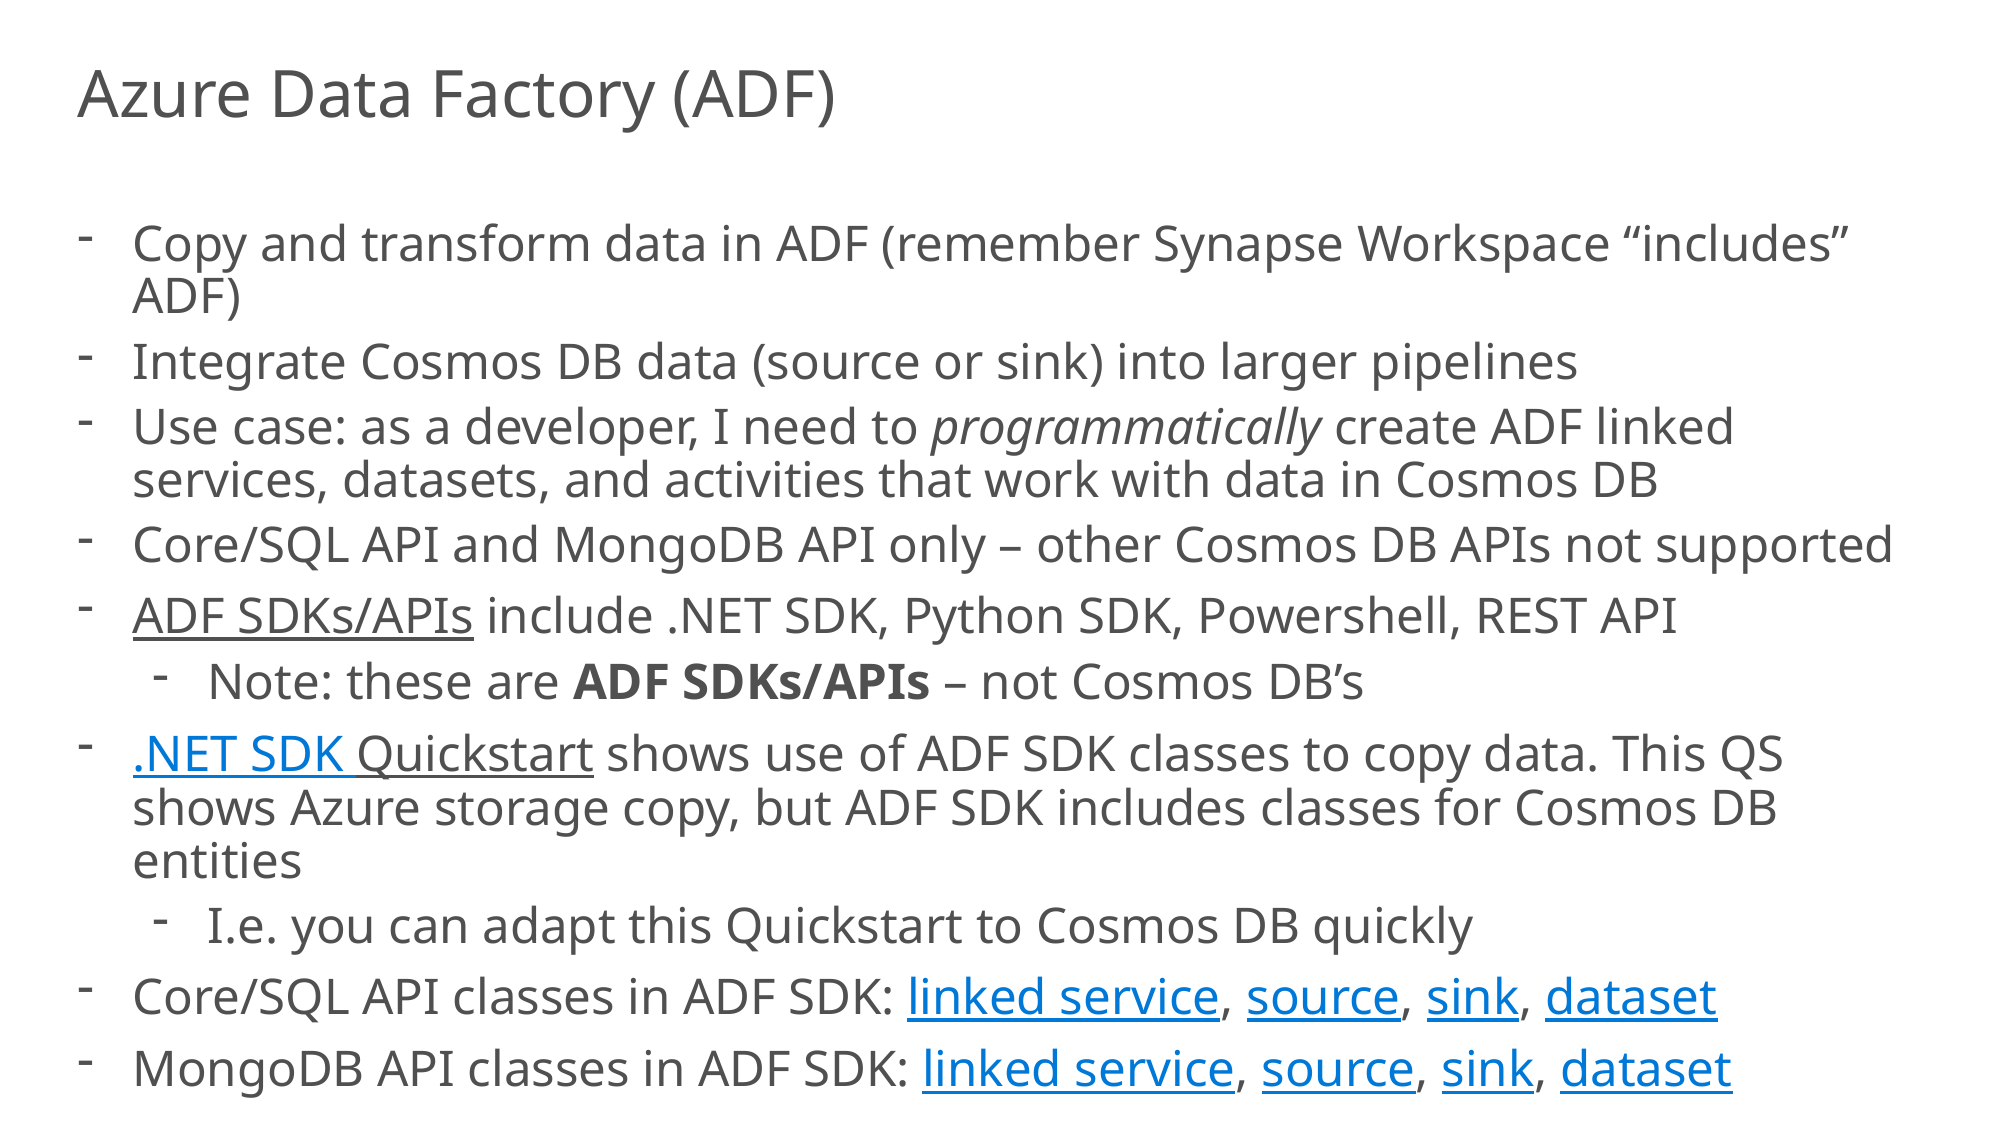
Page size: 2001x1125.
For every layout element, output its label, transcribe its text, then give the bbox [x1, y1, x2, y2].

text_box Copy and transform data in ADF (remember Synapse Workspace “includes” ADF) Integrate Cosmos DB data (source or sink) into larger pipelines Use case: as a developer, I need to programmatically create ADF linked services, datasets, and activities that work with data in Cosmos DB Core/SQL API and MongoDB API only – other Cosmos DB APIs not supported ADF SDKs/APIs include .NET SDK, Python SDK, Powershell, REST API Note: these are ADF SDKs/APIs – not Cosmos DB’s .NET SDK Quickstart shows use of ADF SDK classes to copy data. This QS shows Azure storage copy, but ADF SDK includes classes for Cosmos DB entities I.e. you can adapt this Quickstart to Cosmos DB quickly Core/SQL API classes in ADF SDK: linked service, source, sink, dataset MongoDB API classes in ADF SDK: linked service, source, sink, dataset [48, 195, 1961, 1123]
text_box Azure Data Factory (ADF) [48, 37, 1749, 155]
